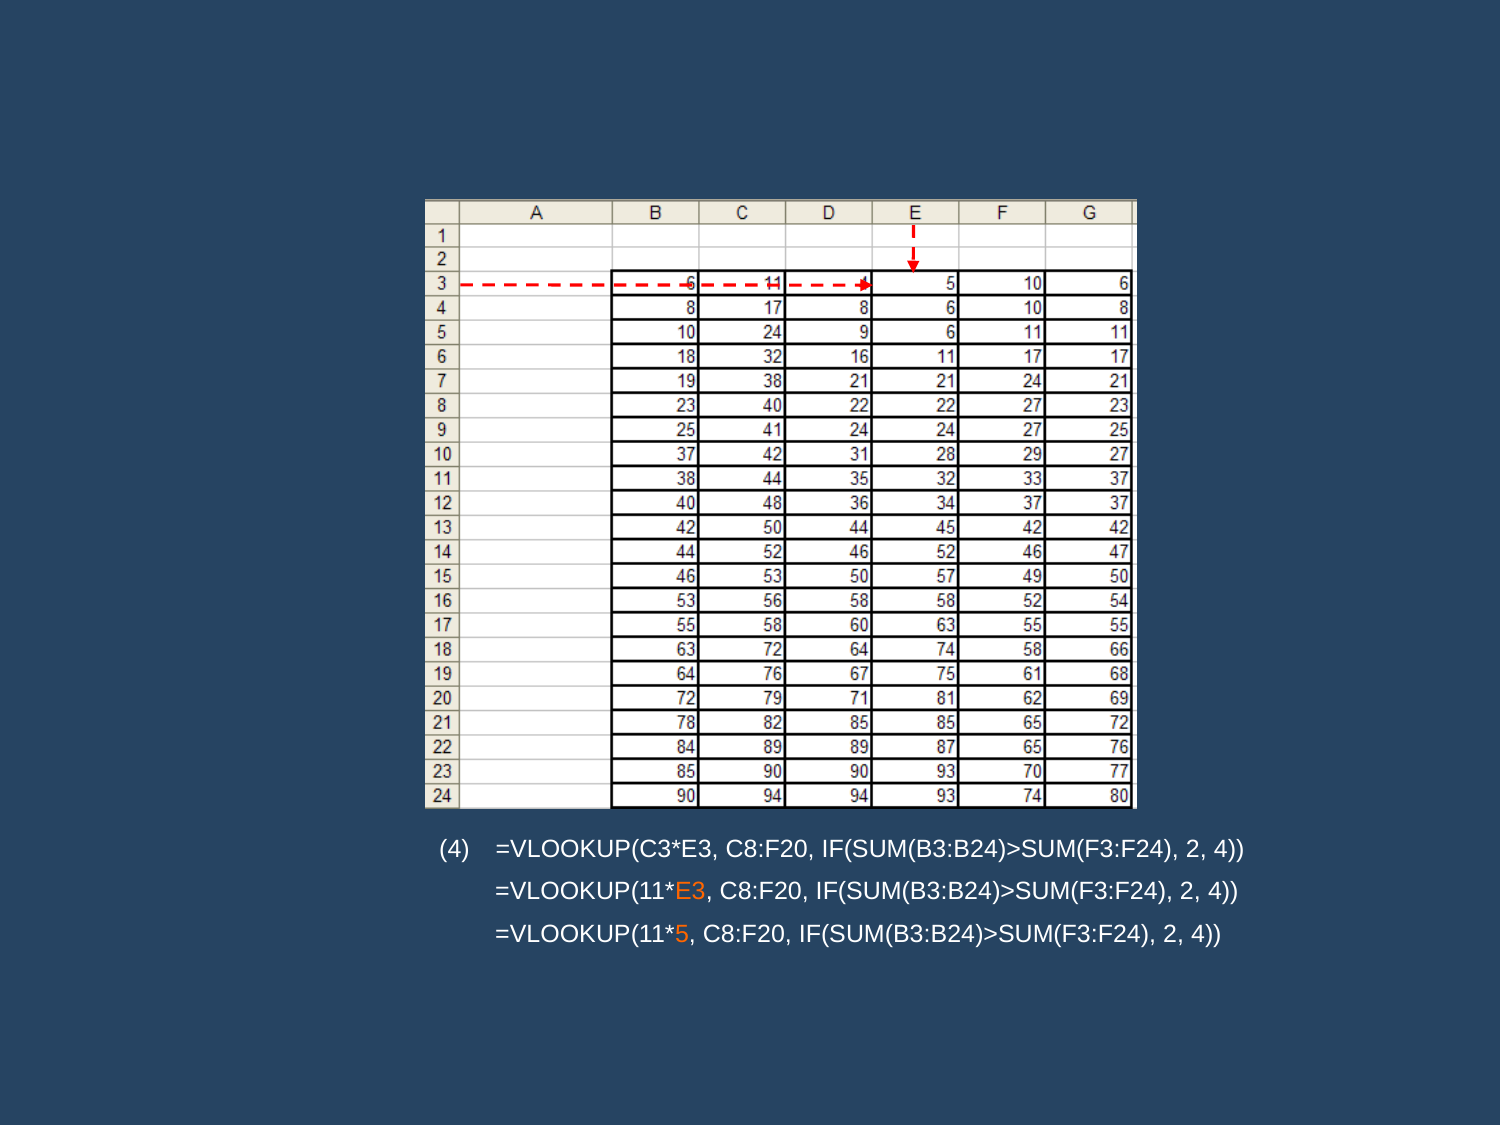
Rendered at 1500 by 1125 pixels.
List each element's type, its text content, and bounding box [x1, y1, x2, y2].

text_box =VLOOKUP(C3*E3, C8:F20, IF(SUM(B3:B24)>SUM(F3:F24), 2, 4)) =VLOOKUP(11*E3, C8:F20, IF(SUM(B3:B24)>SUM(F3:F24), 2, 4)) =VLOOKUP(11*5, C8:F20, IF(SUM(B3:B24)>SUM(F3:F24), 2, 4)) [424, 825, 1350, 955]
picture [424, 199, 1138, 809]
